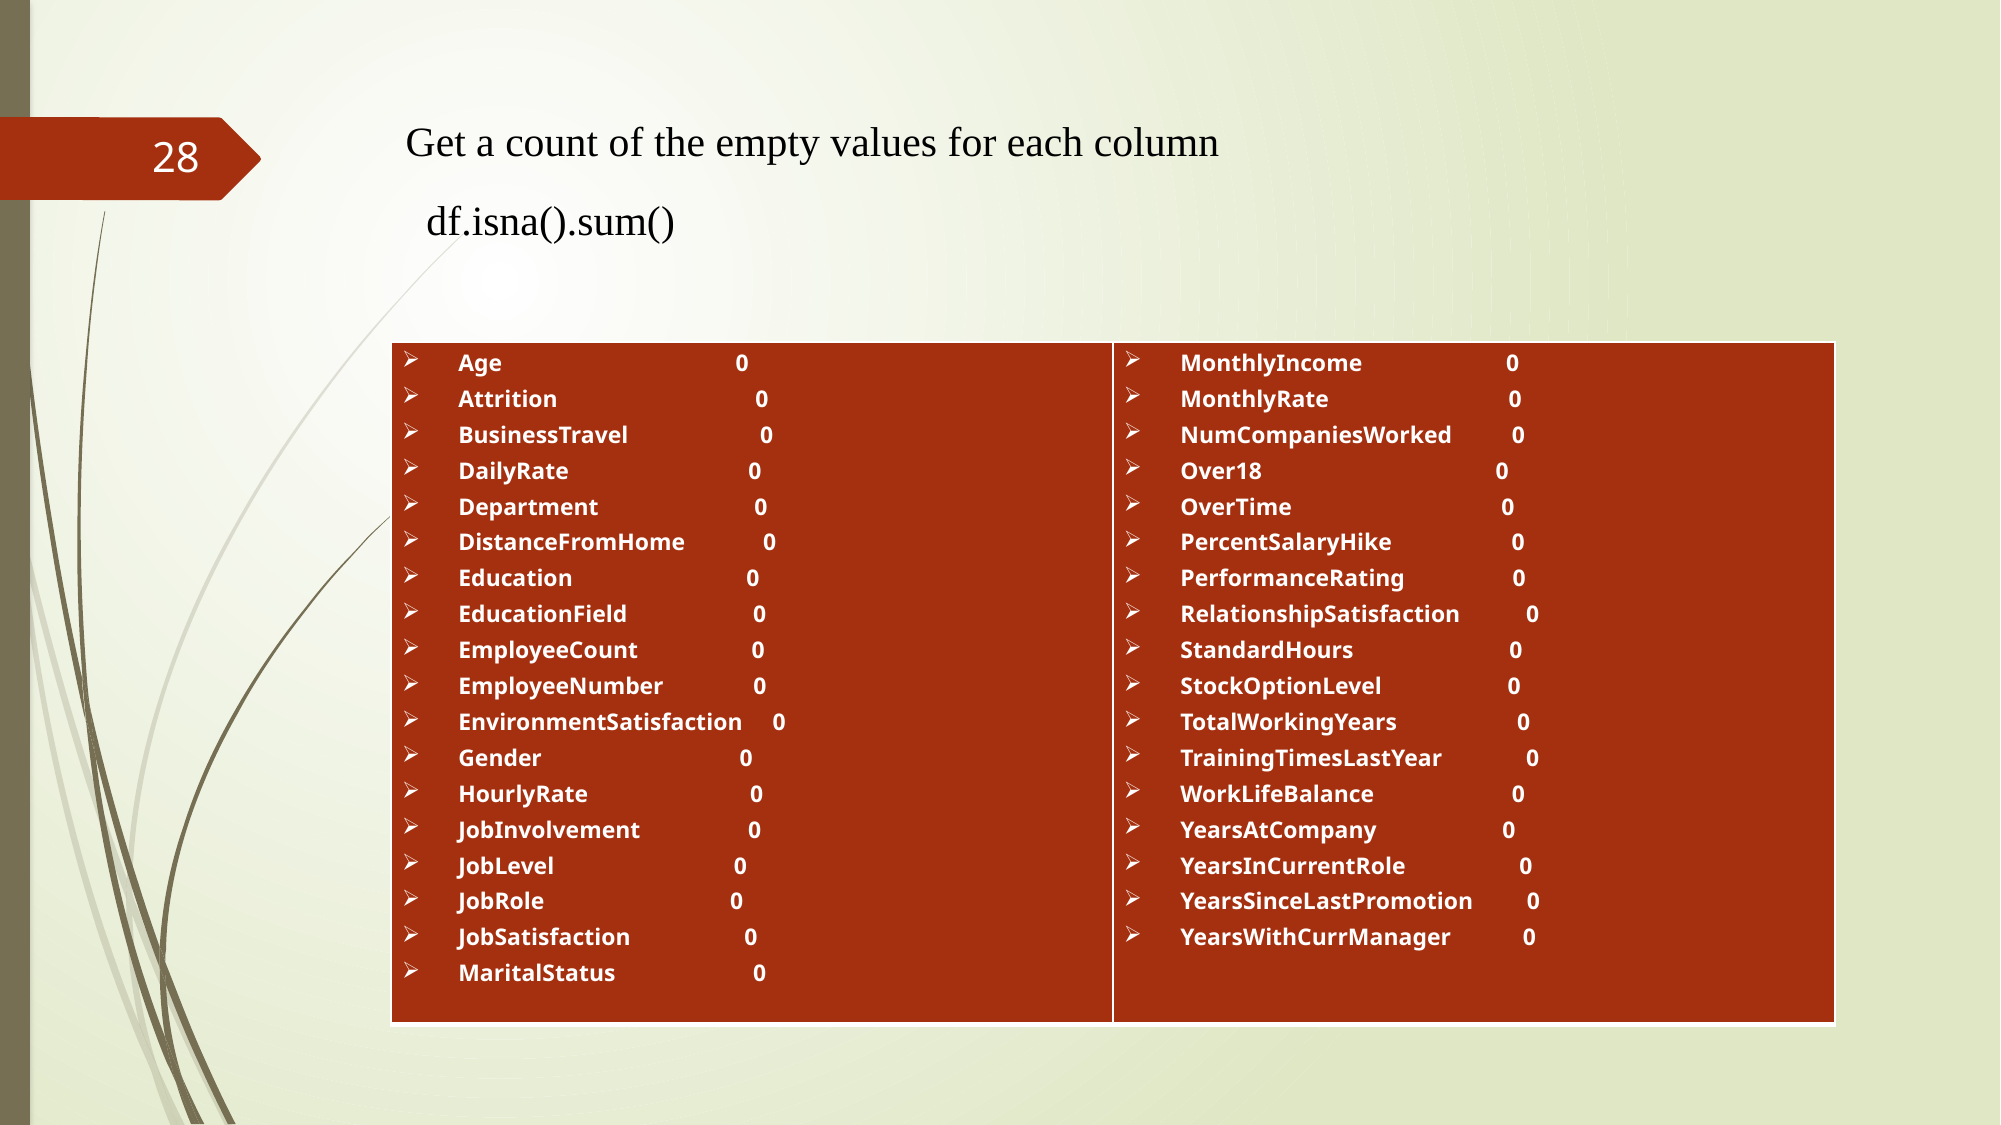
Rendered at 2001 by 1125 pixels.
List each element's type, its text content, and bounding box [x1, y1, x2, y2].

slide_number 28 [87, 129, 216, 190]
table_header Age 0 Attrition 0 BusinessTravel 0 DailyRate 0 Department 0 DistanceFromHome 0 Education 0 EducationField 0 EmployeeCount 0 EmployeeNumber 0 EnvironmentSatisfaction 0 Gender 0 HourlyRate 0 JobInvolvement 0 JobLevel 0 JobRole 0 JobSatisfaction 0 MaritalStatus 0 [392, 343, 1112, 1022]
text_box Get a count of the empty values for each column df.isna().sum() [390, 100, 1391, 251]
table_header MonthlyIncome 0 MonthlyRate 0 NumCompaniesWorked 0 Over18 0 OverTime 0 PercentSalaryHike 0 PerformanceRating 0 RelationshipSatisfaction 0 StandardHours 0 StockOptionLevel 0 TotalWorkingYears 0 TrainingTimesLastYear 0 WorkLifeBalance 0 YearsAtCompany 0 YearsInCurrentRole 0 YearsSinceLastPromotion 0 YearsWithCurrManager 0 [1114, 343, 1834, 1022]
